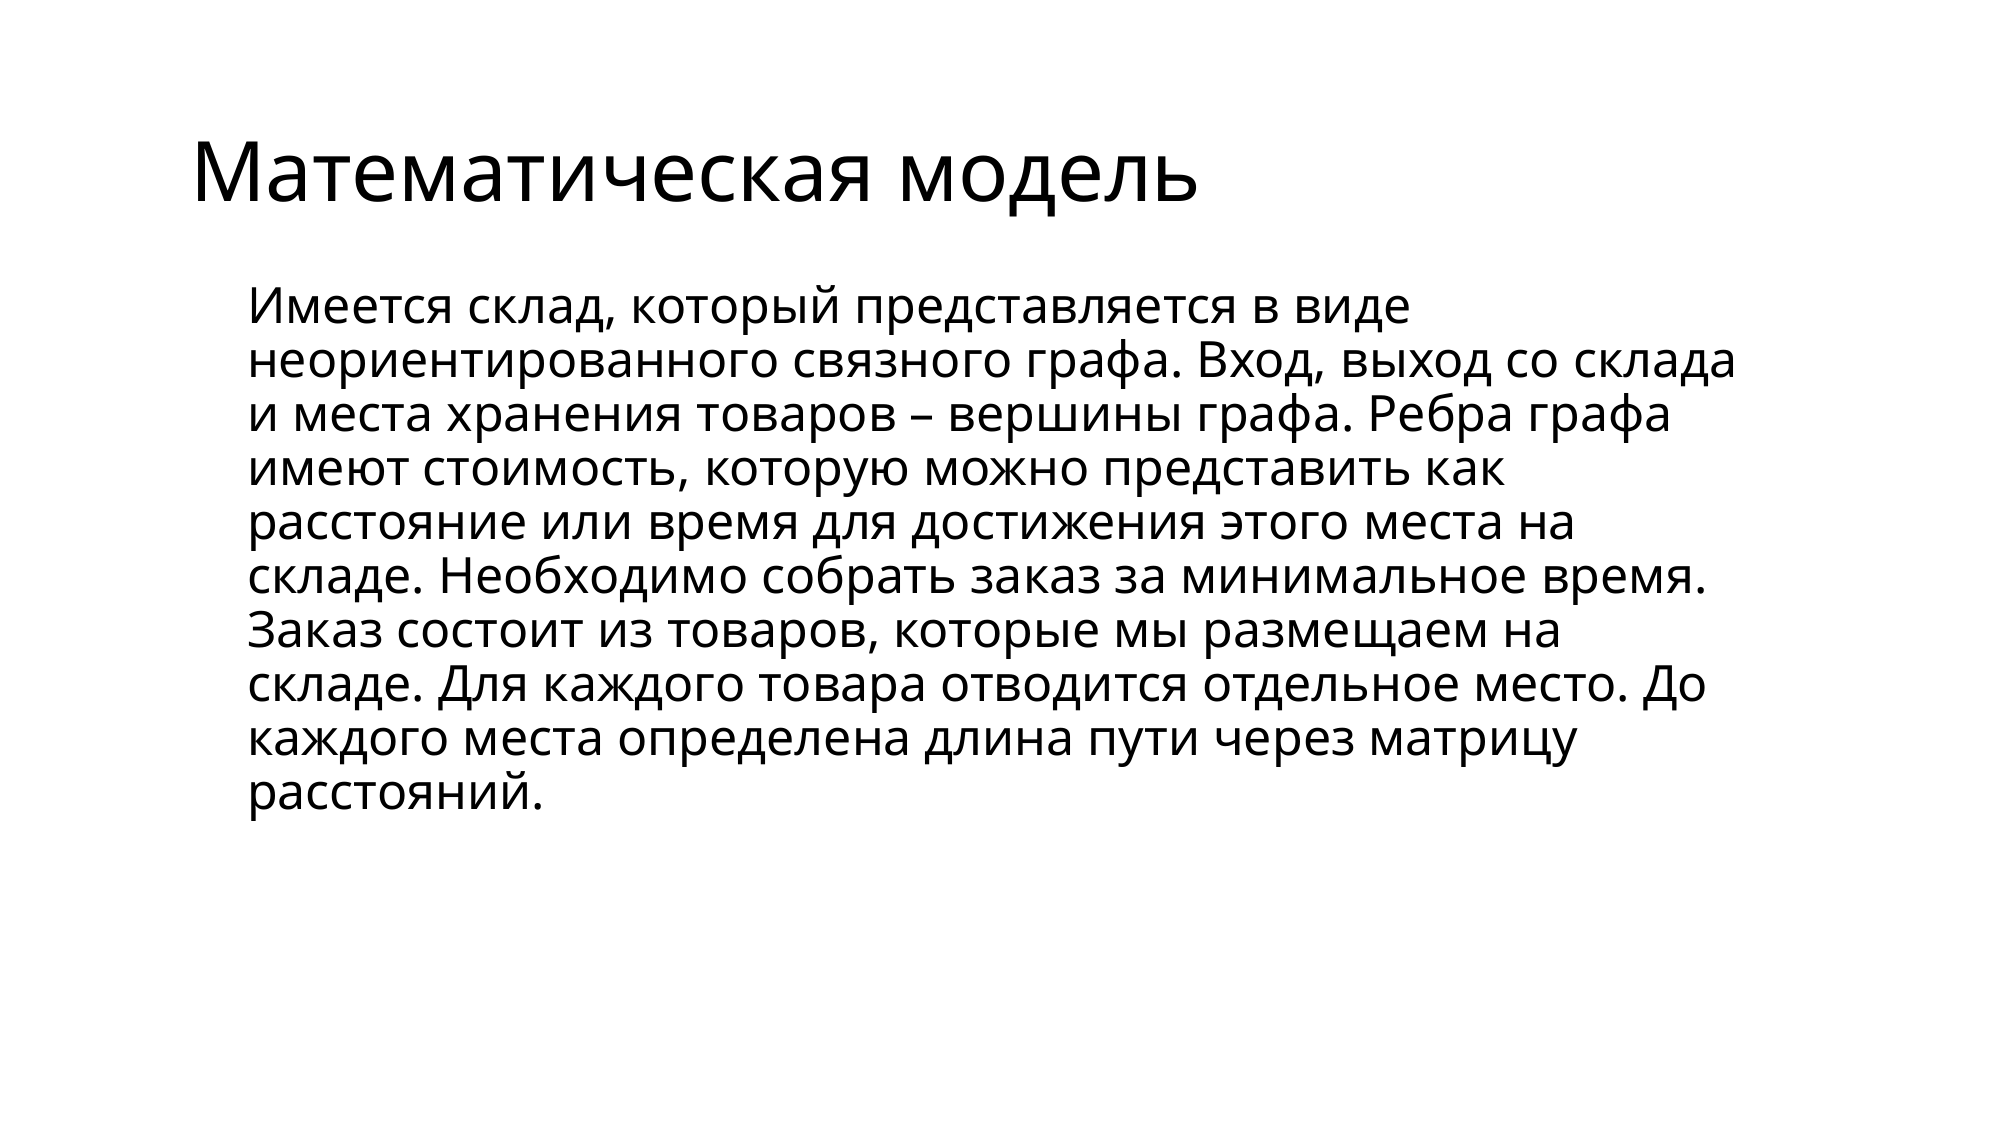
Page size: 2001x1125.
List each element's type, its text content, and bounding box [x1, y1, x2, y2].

title Математическая модель [175, 72, 1744, 276]
list Имеется склад, который представляется в виде неориентированного связного графа. Вход, выход со склада и места хранения товаров – вершины графа. Ребра графа имеют стоимость, которую можно представить как расстояние или время для достижения этого места на складе. Необходимо собрать заказ за минимальное время. Заказ состоит из товаров, которые мы размещаем на складе. Для каждого товара отводится отдельное место. До каждого места определена длина пути через матрицу расстояний. [232, 273, 1768, 926]
